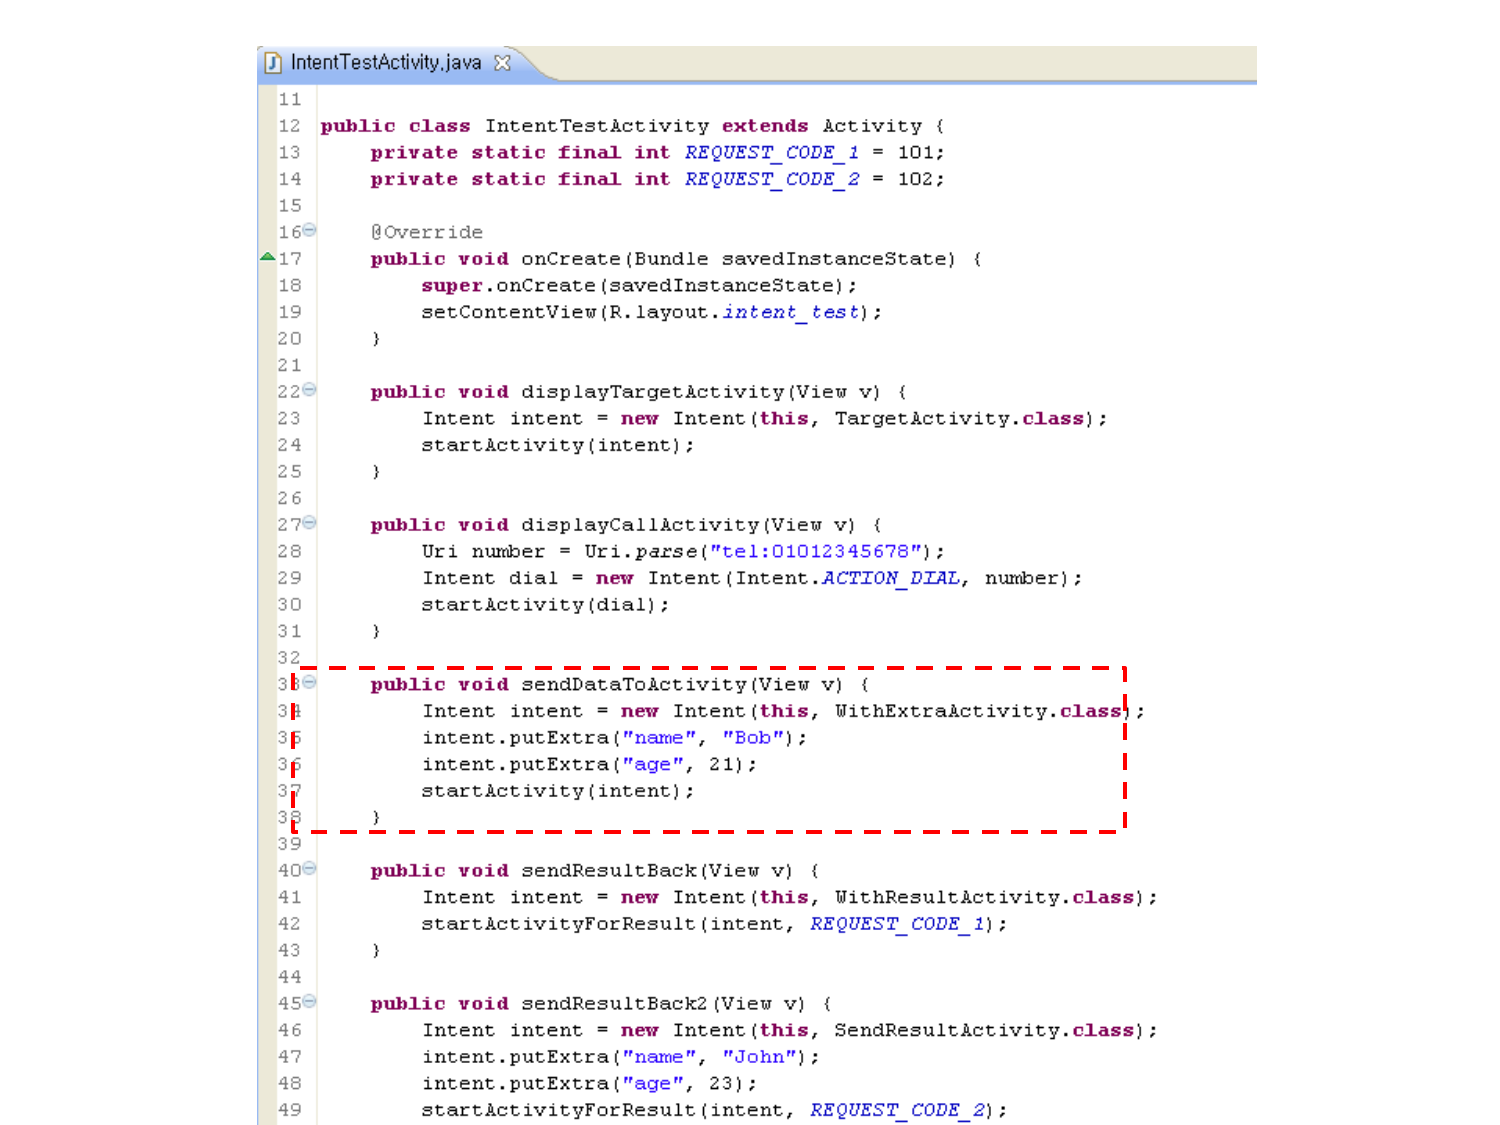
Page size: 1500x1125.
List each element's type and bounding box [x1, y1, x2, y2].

text_box [257, 46, 1257, 1125]
